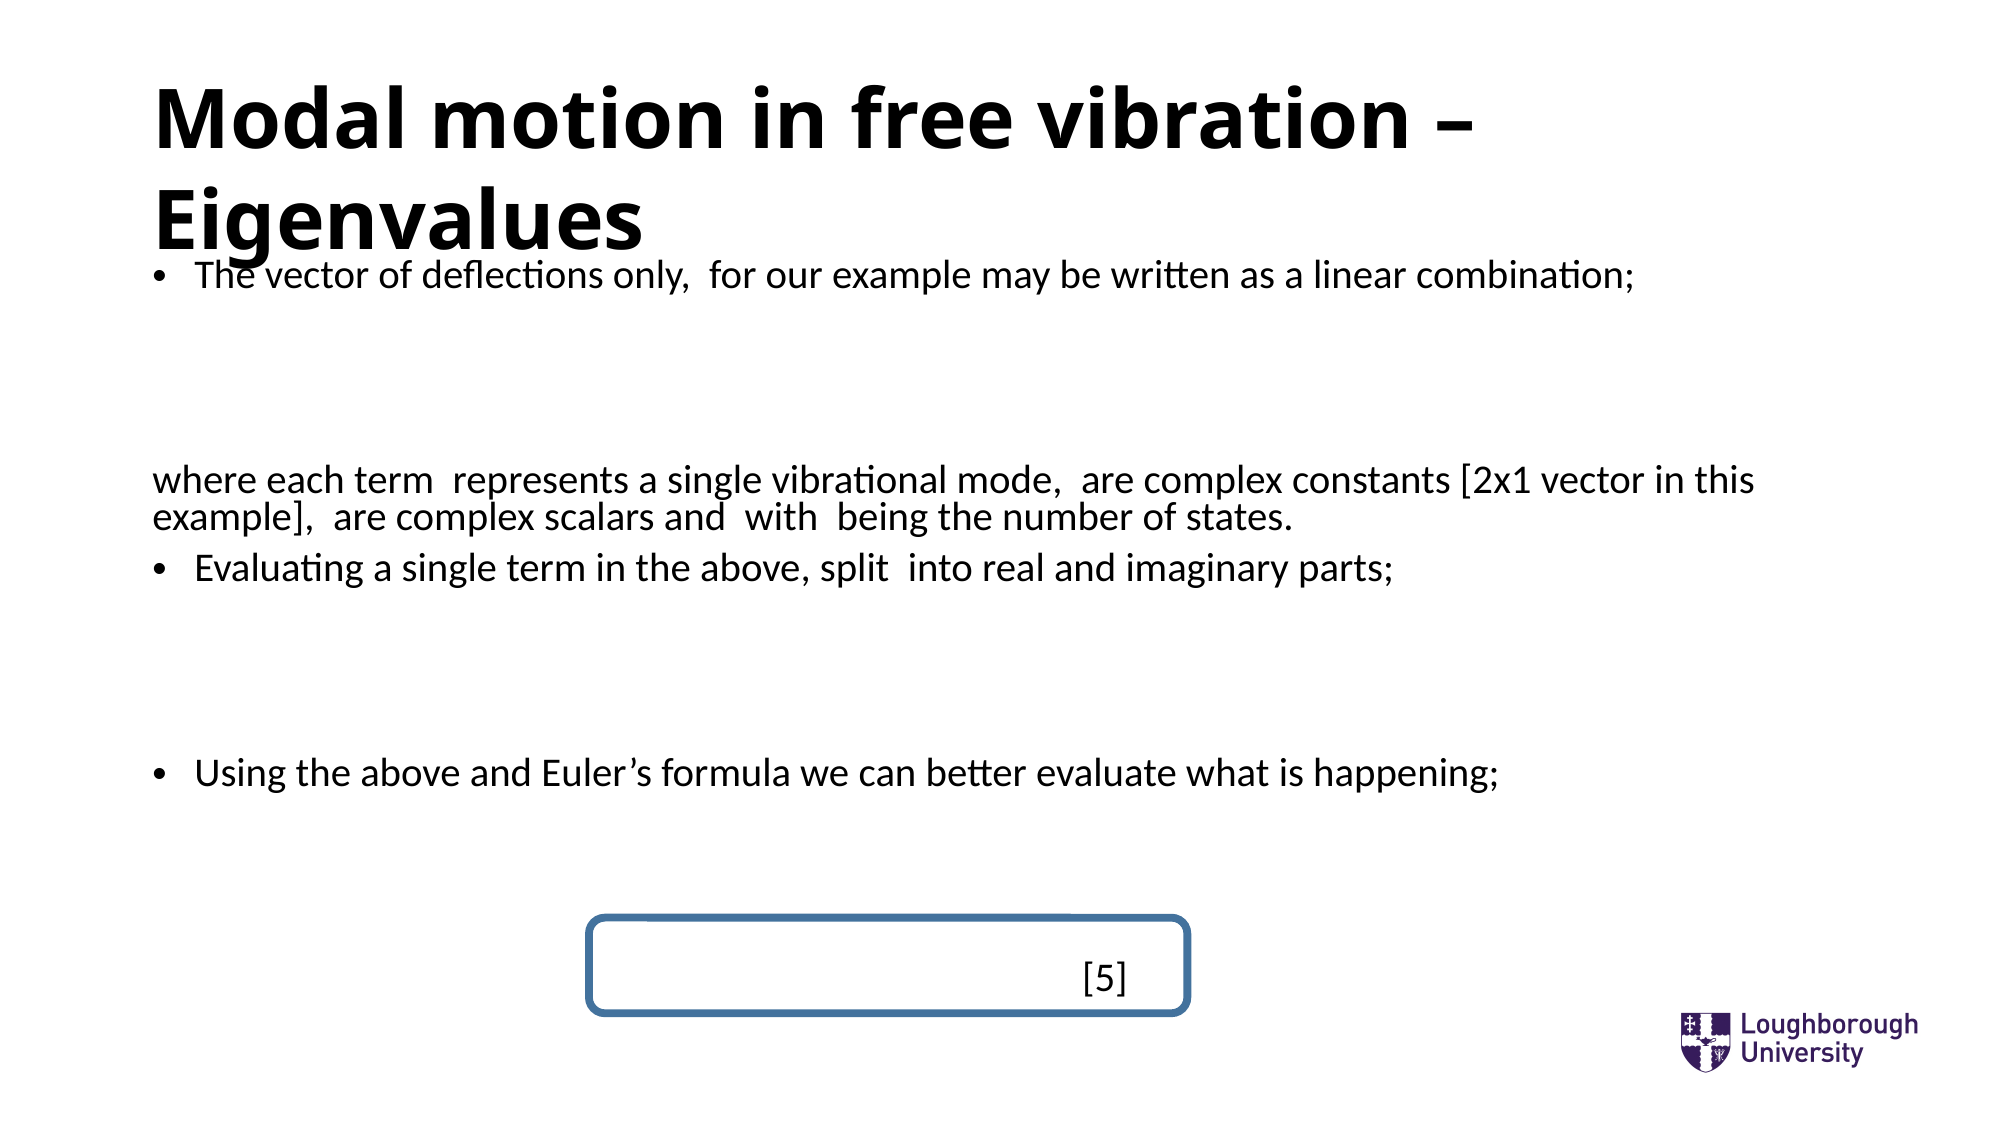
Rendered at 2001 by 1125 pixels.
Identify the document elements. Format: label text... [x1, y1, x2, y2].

picture [1660, 992, 1938, 1093]
text_box [587, 916, 1189, 1015]
title Modal motion in free vibration – Eigenvalues [137, 59, 1863, 278]
